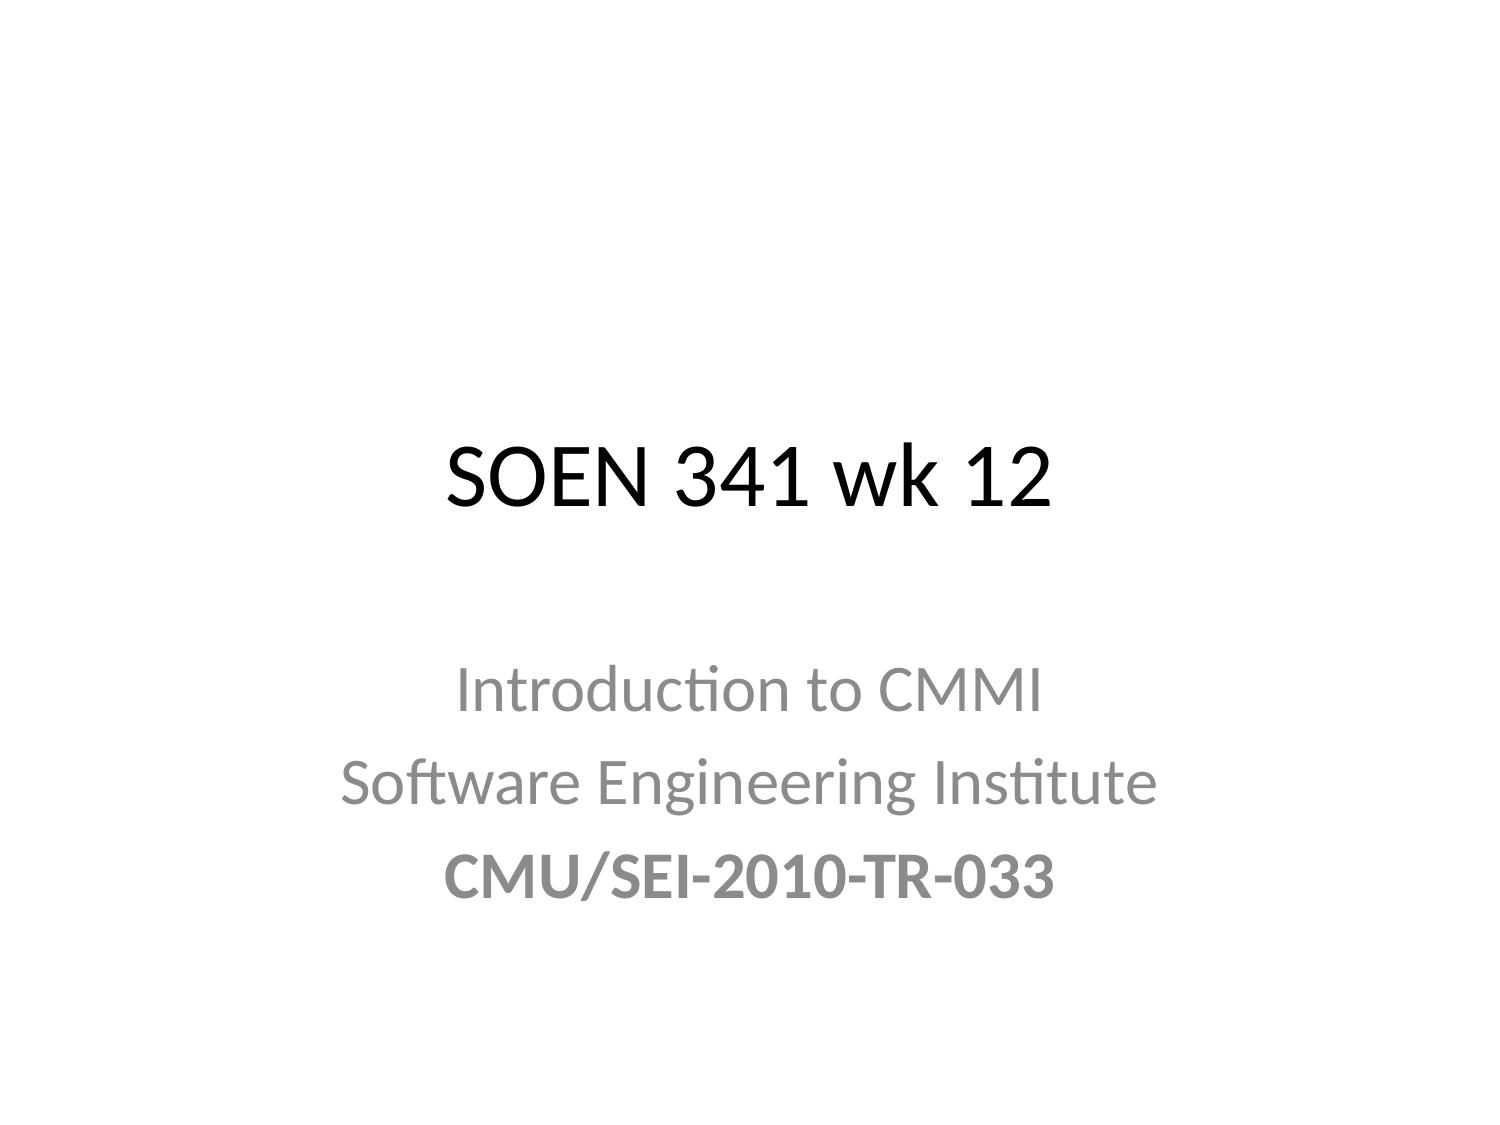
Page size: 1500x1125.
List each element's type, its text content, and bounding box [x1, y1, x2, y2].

subtitle Introduction to CMMI Software Engineering Institute CMU/SEI-2010-TR-033 [225, 637, 1275, 925]
title SOEN 341 wk 12 [112, 349, 1388, 591]
